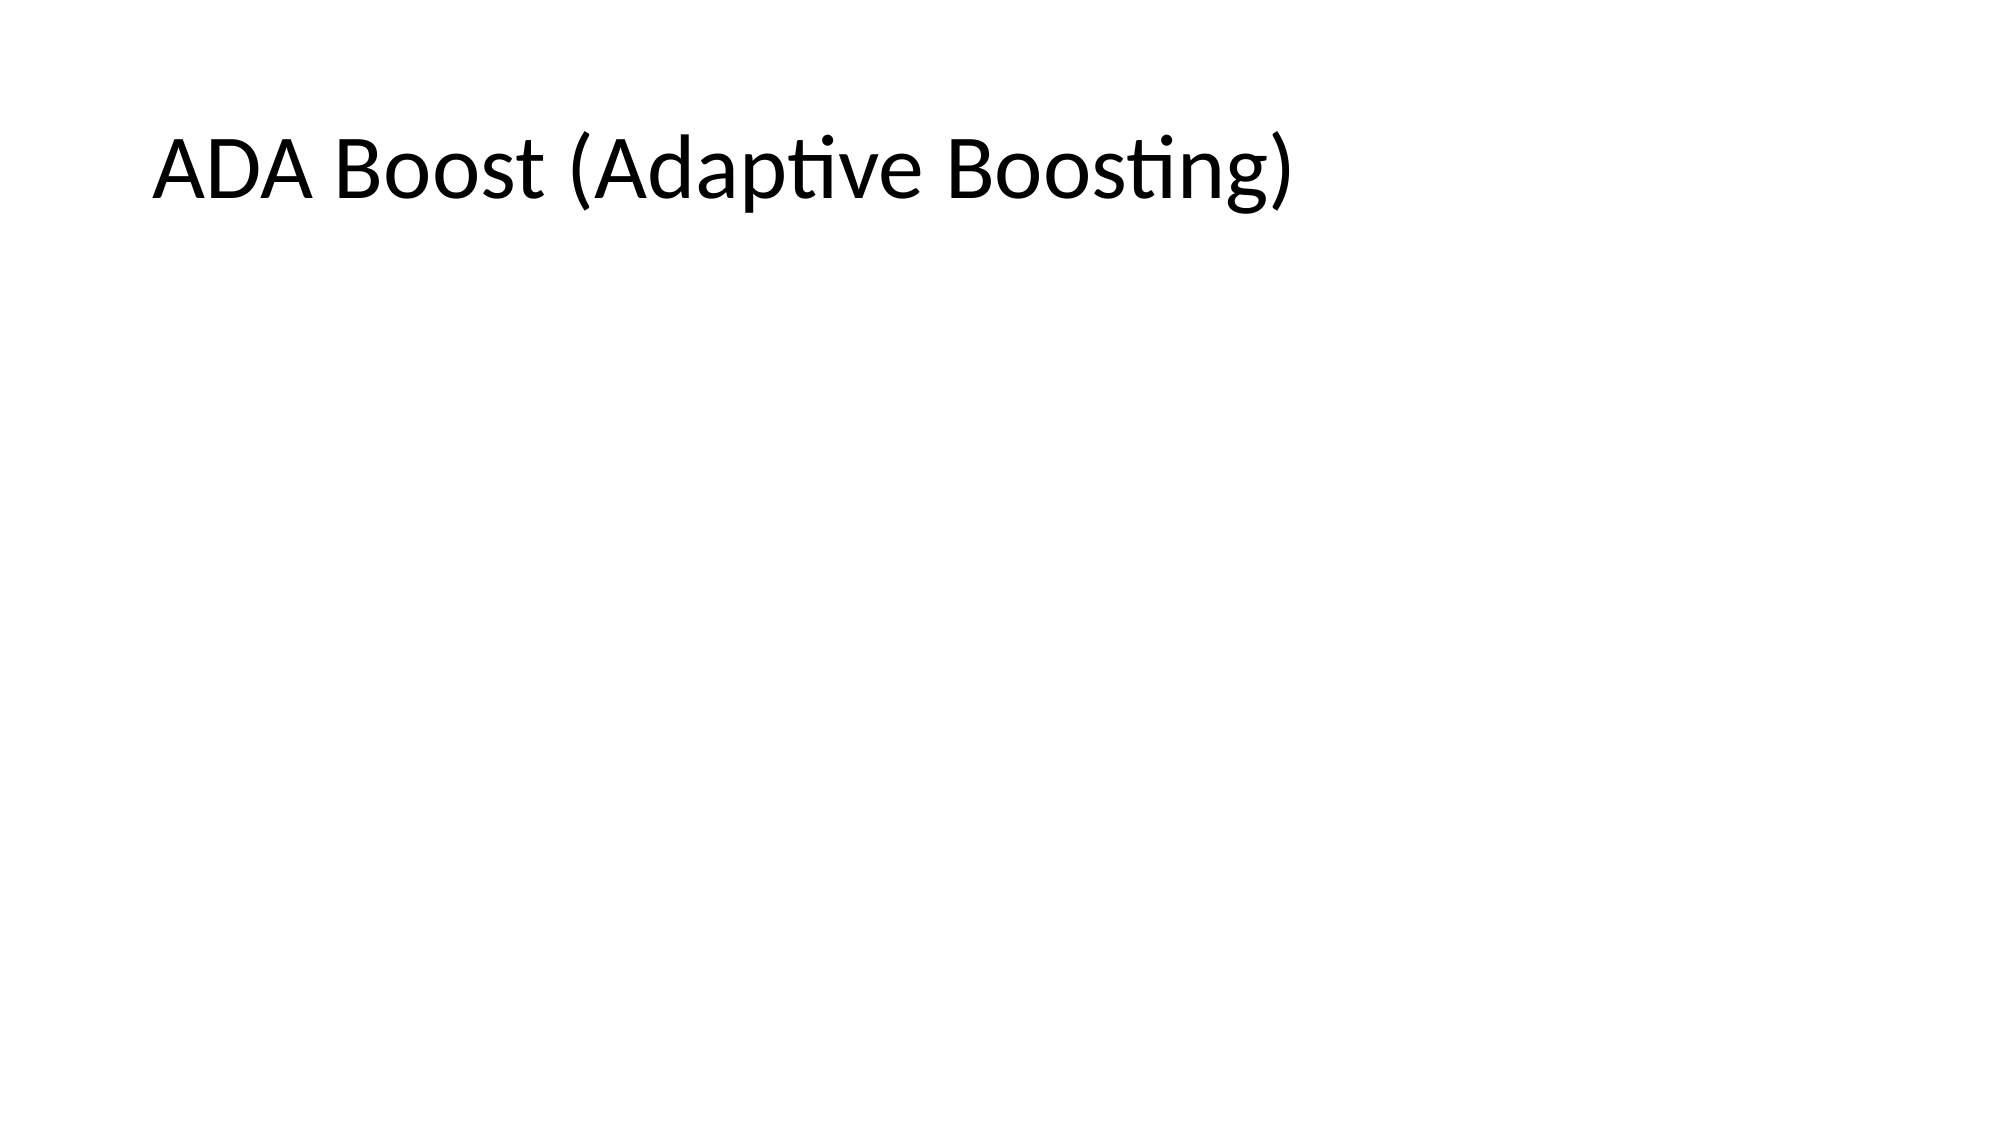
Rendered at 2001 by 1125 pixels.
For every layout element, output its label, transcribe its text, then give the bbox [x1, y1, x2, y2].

title ADA Boost (Adaptive Boosting) [137, 59, 1863, 278]
